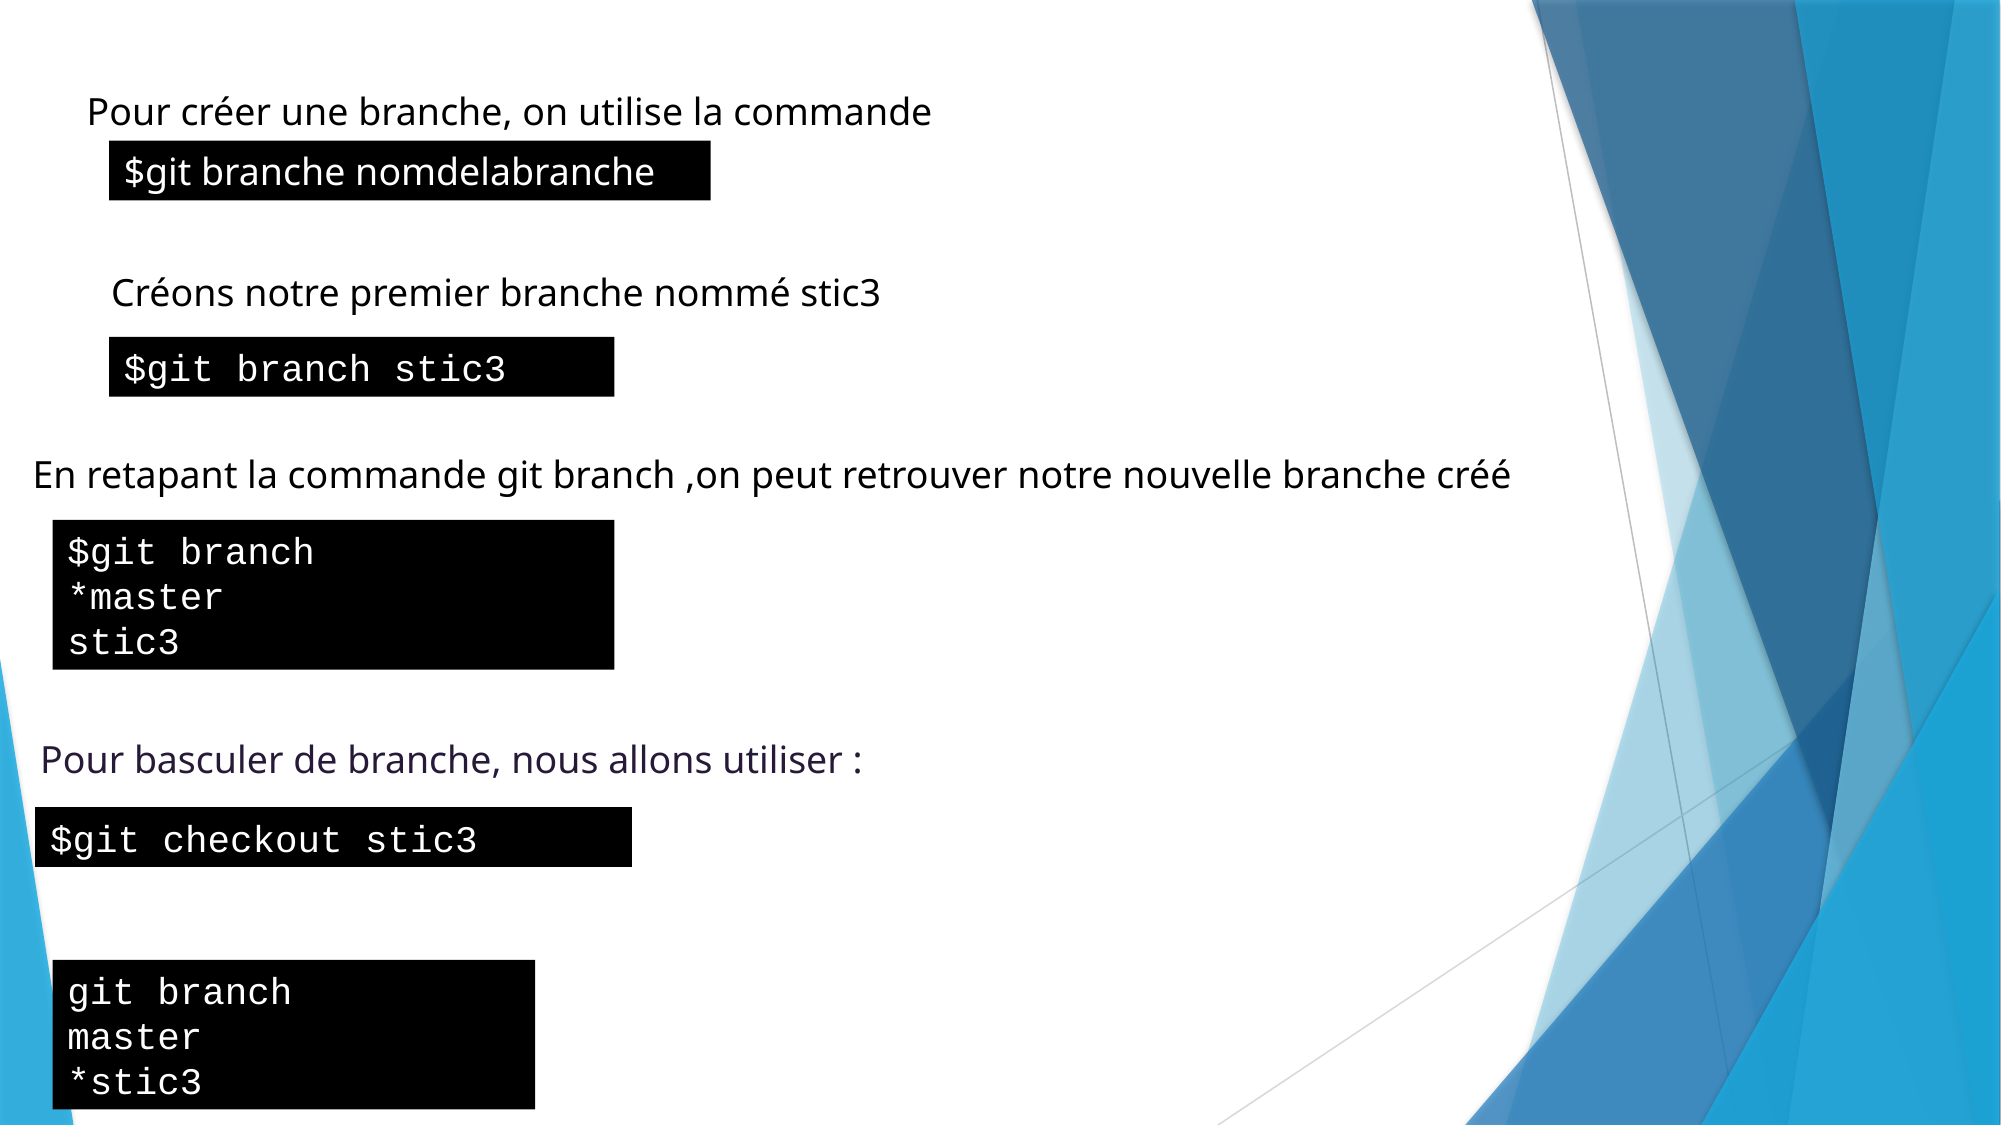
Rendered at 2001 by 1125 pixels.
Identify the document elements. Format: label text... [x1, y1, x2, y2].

text_box Pour basculer de branche, nous allons utiliser : [25, 728, 882, 788]
text_box Créons notre premier branche nommé stic3 [96, 261, 945, 322]
text_box Pour créer une branche, on utilise la commande [71, 80, 958, 140]
text_box $git branch stic3 [109, 336, 615, 397]
text_box git branch master *stic3 [52, 959, 536, 1110]
text_box En retapant la commande git branch ,on peut retrouver notre nouvelle branche créé [17, 443, 1528, 504]
text_box $git checkout stic3 [35, 807, 632, 867]
text_box $git branch *master stic3 [52, 519, 615, 670]
text_box $git branche nomdelabranche [109, 140, 711, 201]
